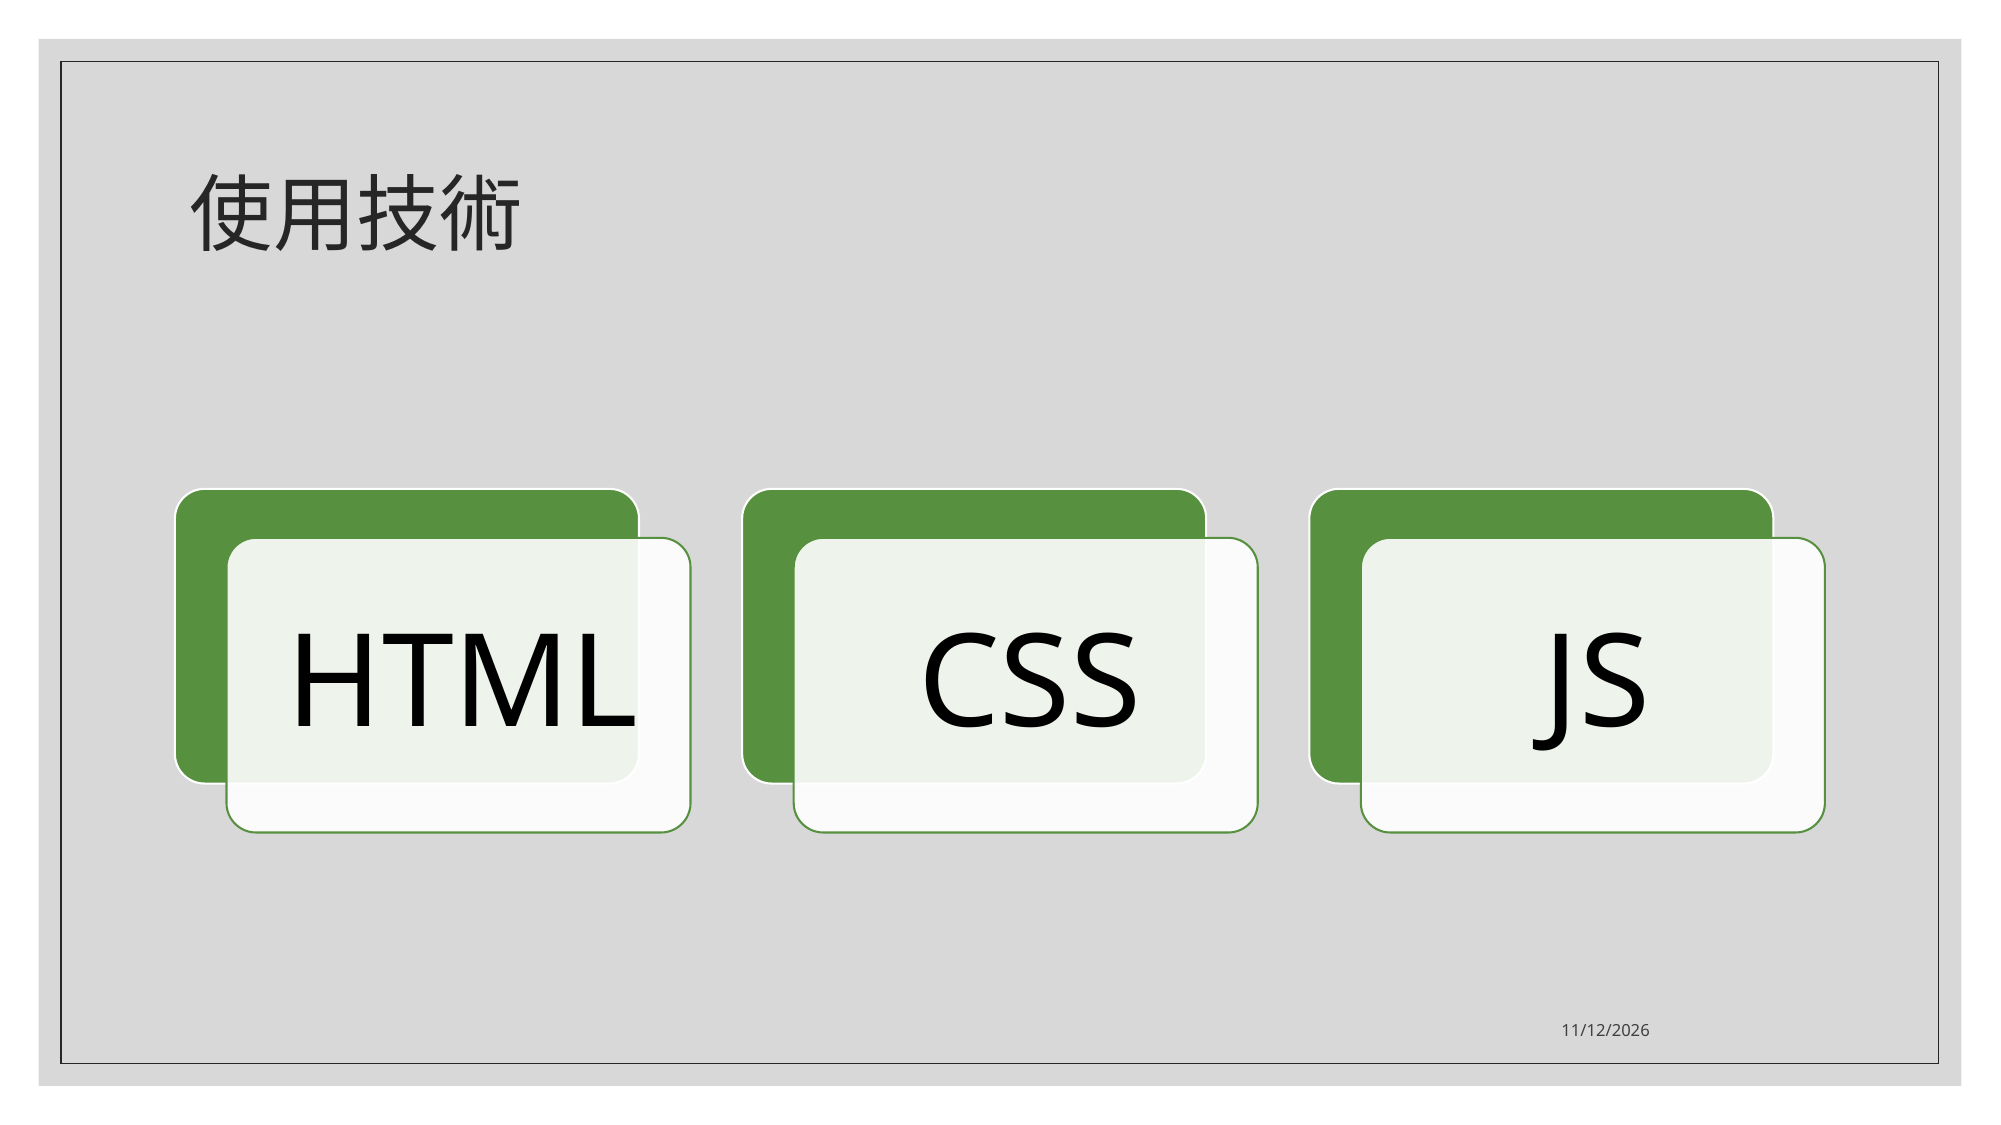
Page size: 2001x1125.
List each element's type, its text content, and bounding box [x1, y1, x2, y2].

title 使用技術 [174, 105, 1825, 331]
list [174, 344, 1825, 977]
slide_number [1190, 990, 1665, 1050]
